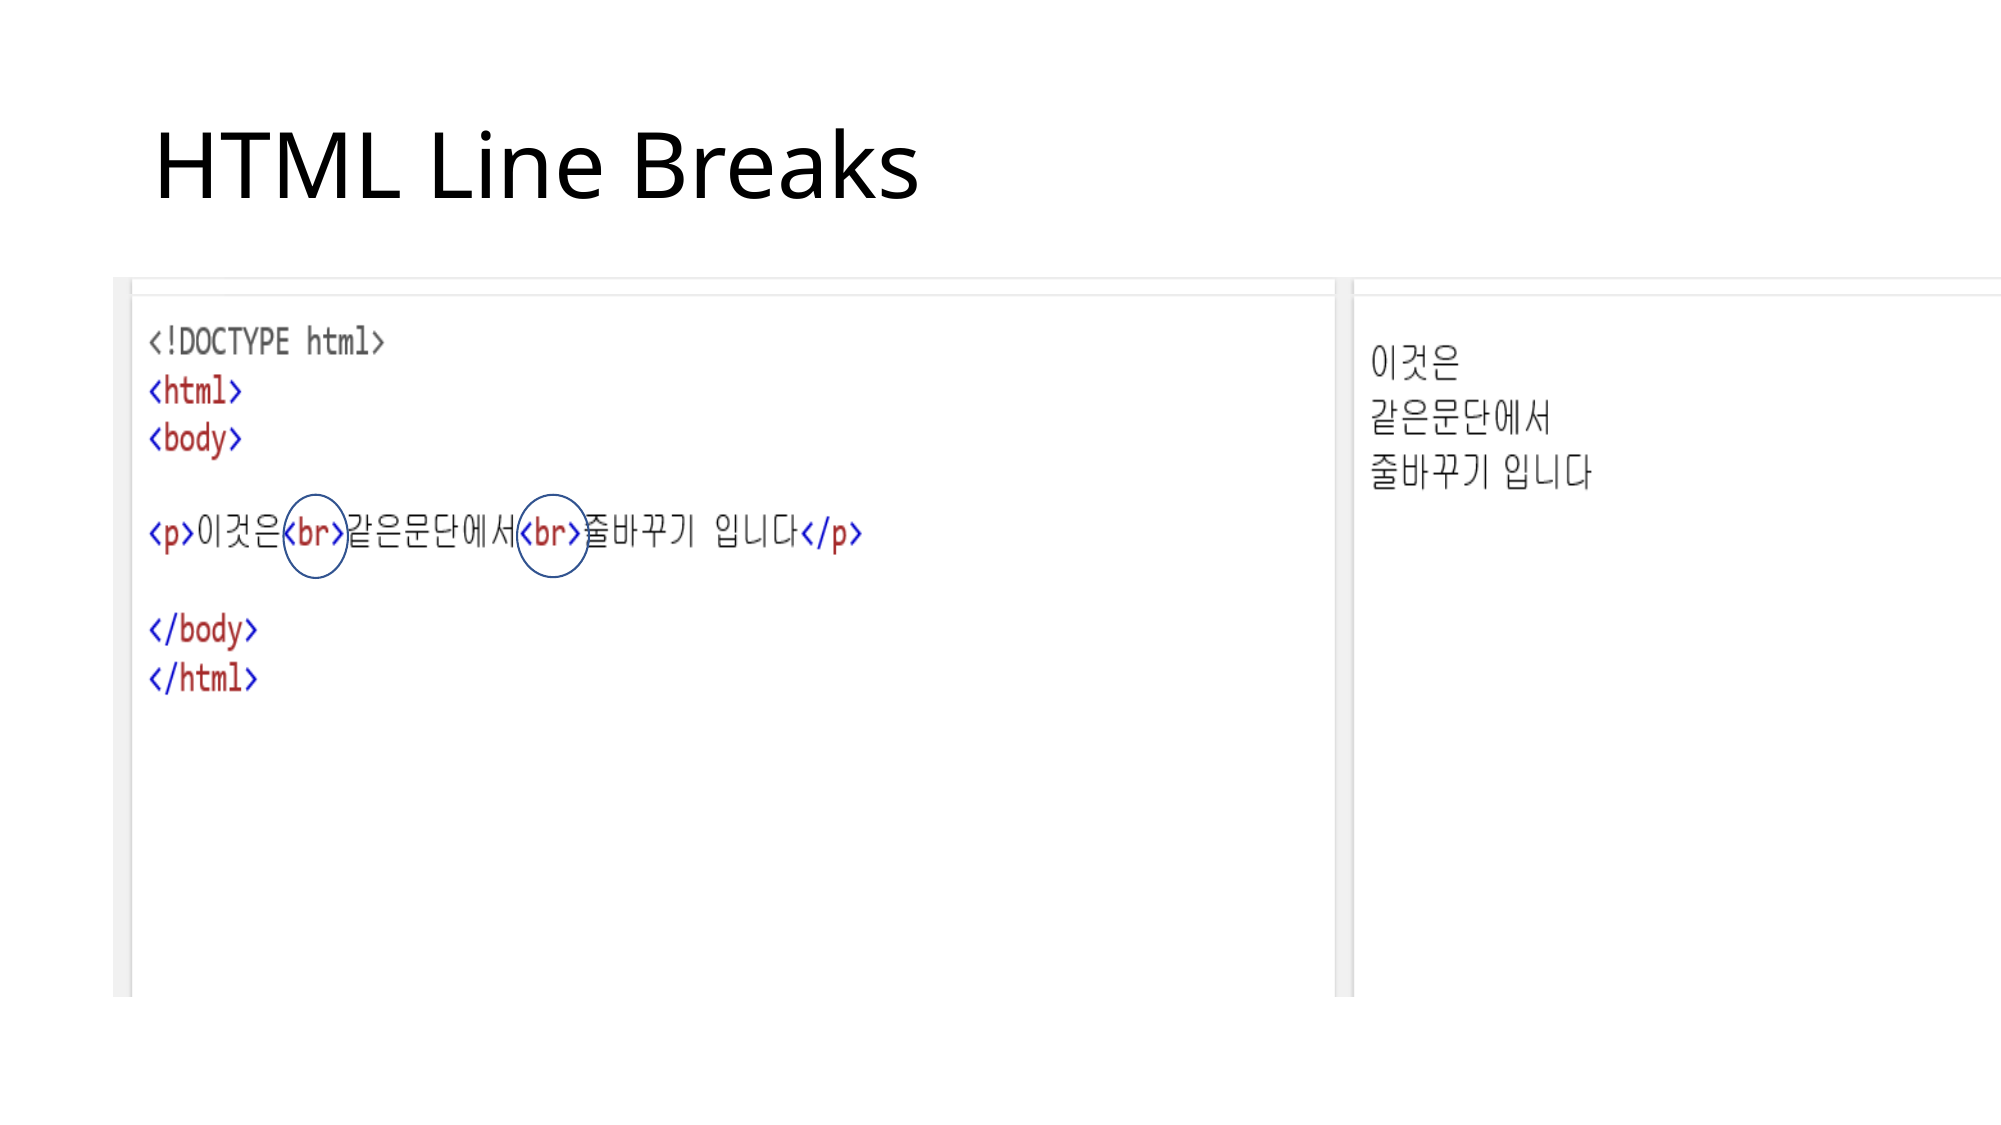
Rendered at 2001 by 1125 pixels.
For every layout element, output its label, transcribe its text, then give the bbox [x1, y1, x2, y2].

picture [0, 277, 2001, 997]
title HTML Line Breaks [137, 59, 1863, 277]
